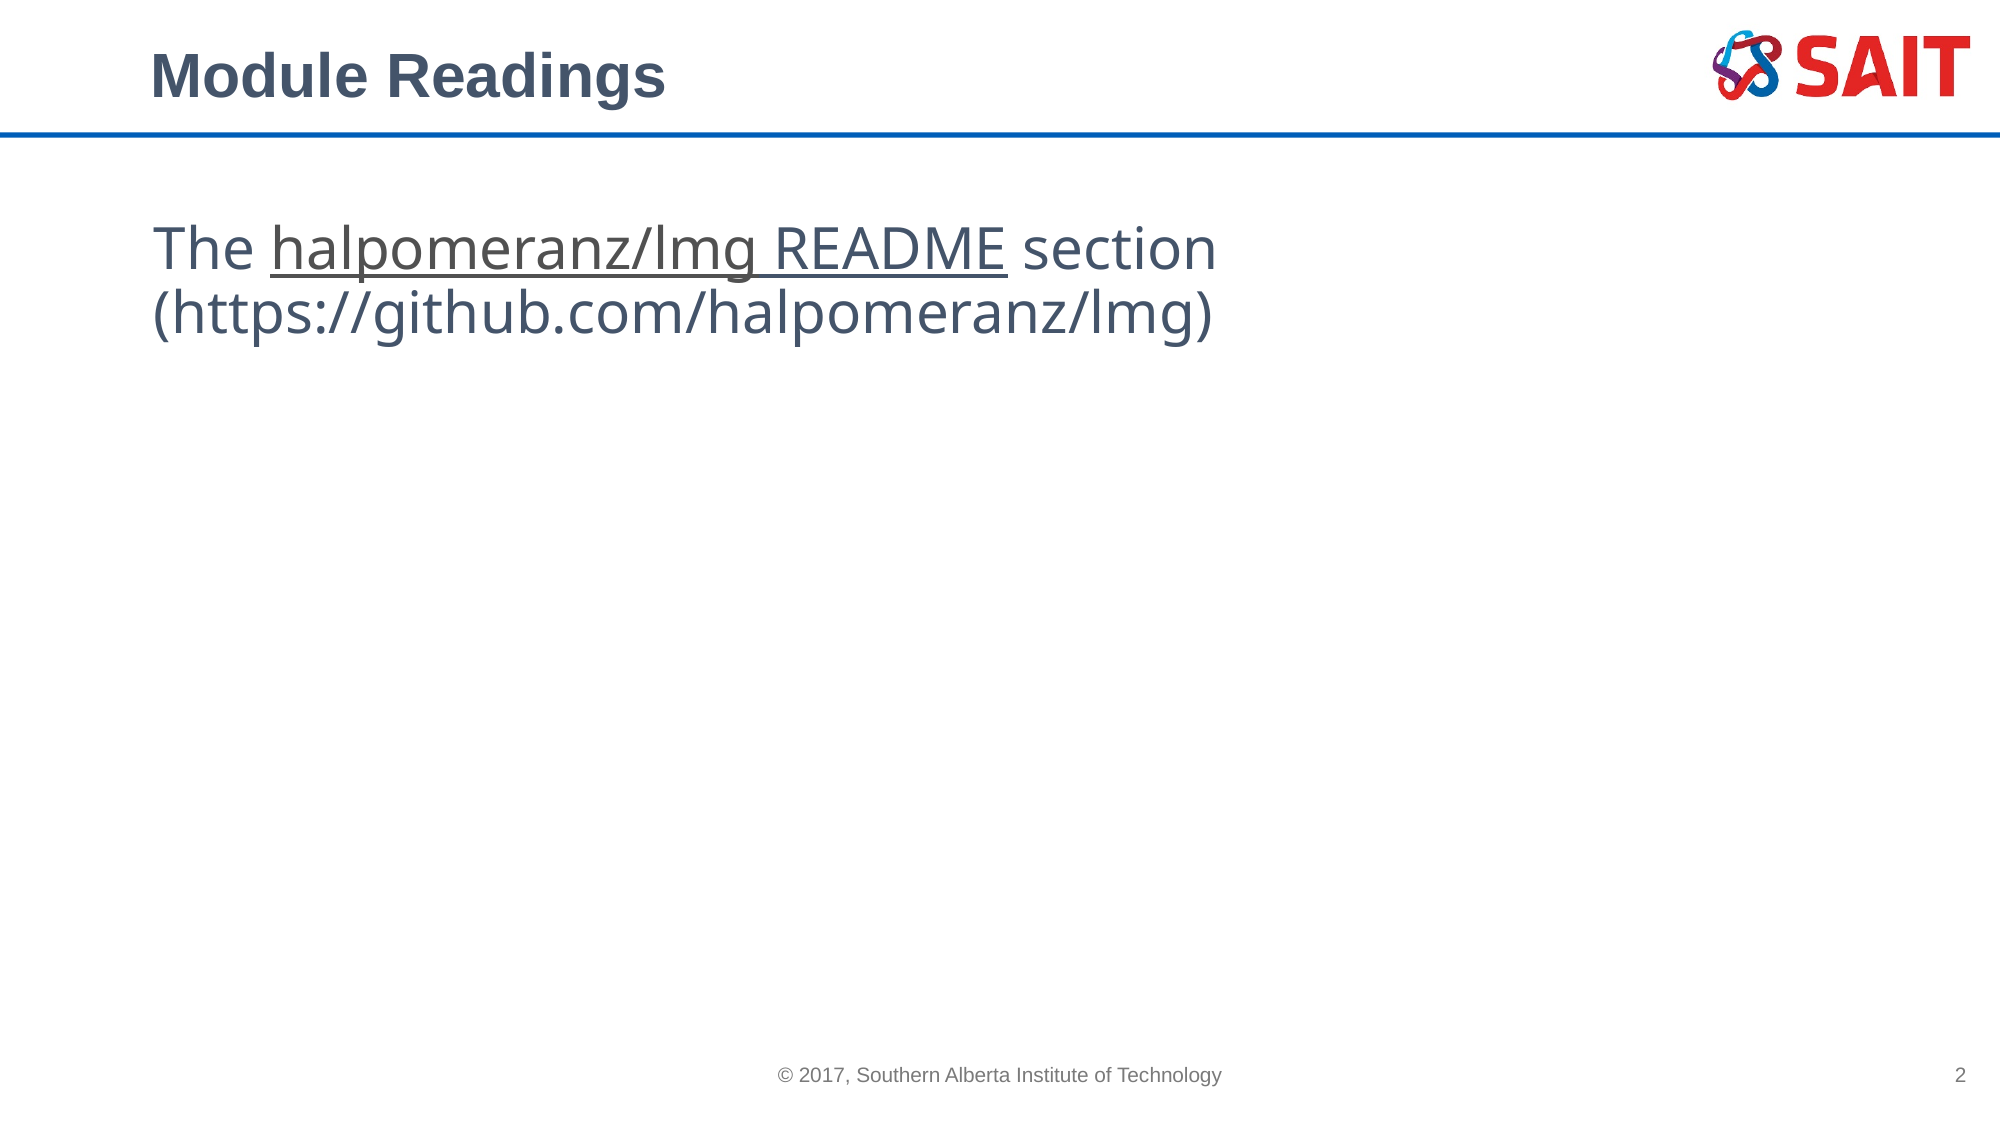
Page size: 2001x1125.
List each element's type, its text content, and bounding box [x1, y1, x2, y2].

list The halpomeranz/lmg README section (https://github.com/halpomeranz/lmg) [138, 204, 1854, 1020]
title Module Readings [135, 25, 1600, 129]
picture [1682, 0, 2000, 130]
